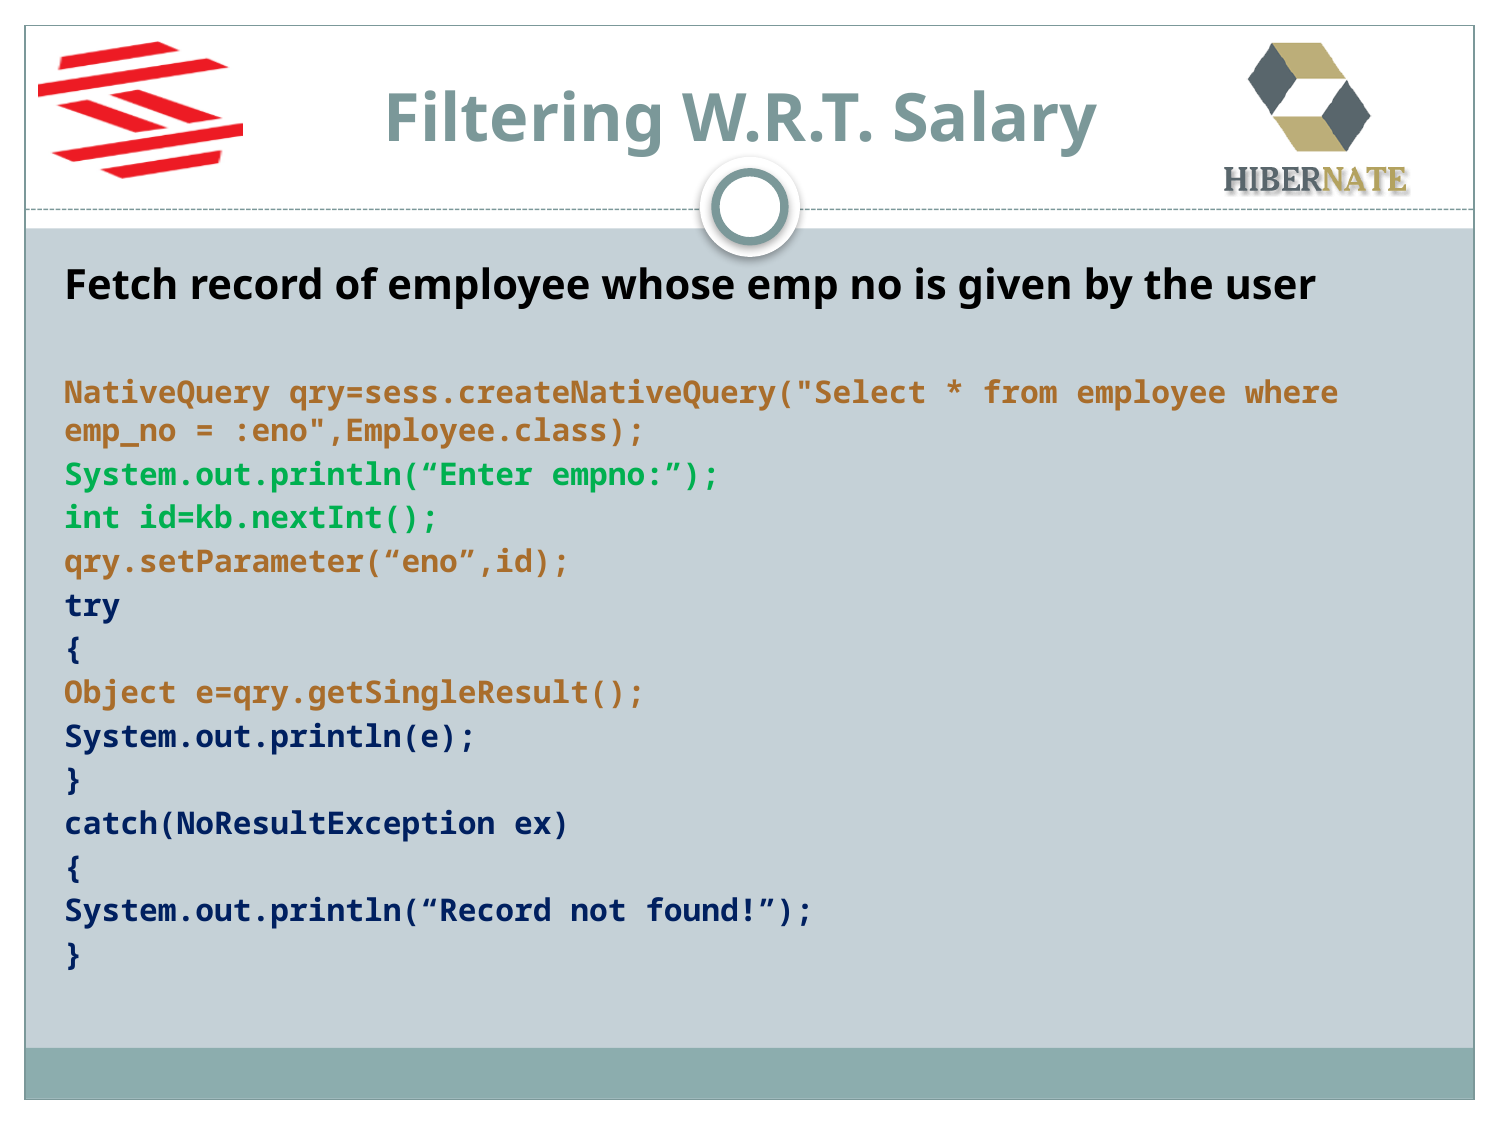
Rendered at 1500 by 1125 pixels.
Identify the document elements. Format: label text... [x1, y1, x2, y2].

picture [1223, 42, 1411, 197]
title Filtering W.R.T. Salary [237, 37, 1450, 162]
list Fetch record of employee whose emp no is given by the user NativeQuery qry=sess.createNativeQuery("Select * from employee where emp_no = :eno",Employee.class); System.out.println(“Enter empno:”); int id=kb.nextInt(); qry.setParameter(“eno”,id); try { Object e=qry.getSingleResult(); System.out.println(e); } catch(NoResultException ex) { System.out.println(“Record not found!”); } [49, 250, 1445, 1001]
picture [37, 40, 243, 185]
